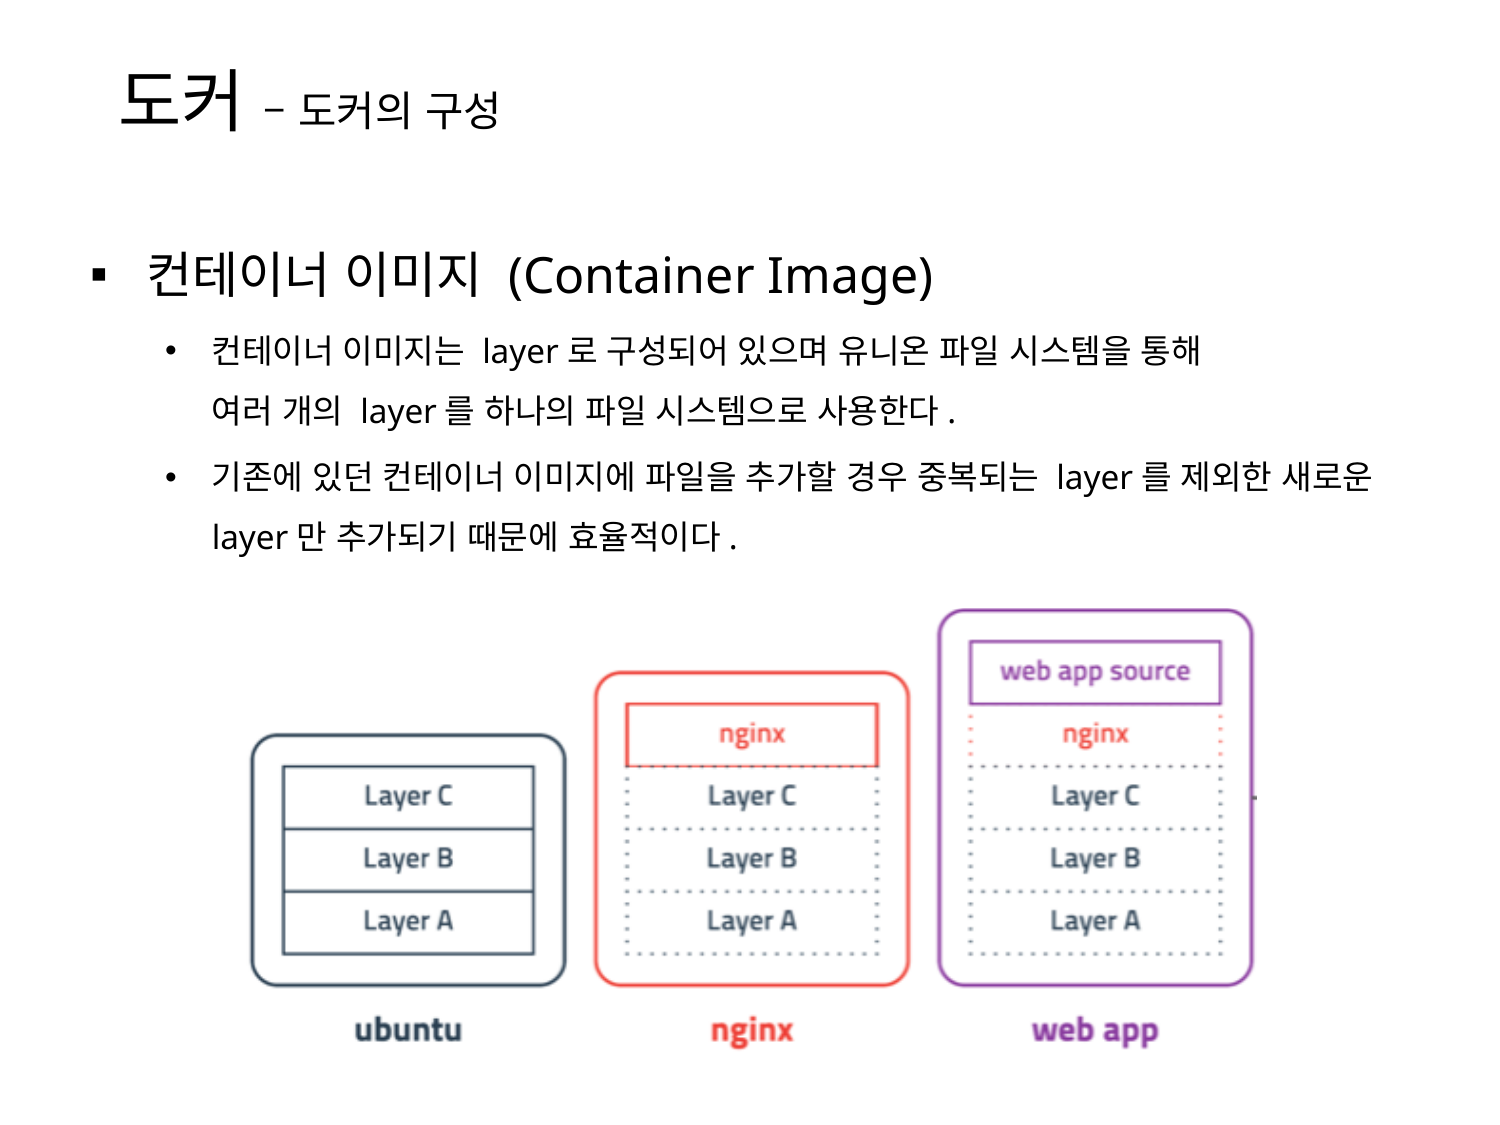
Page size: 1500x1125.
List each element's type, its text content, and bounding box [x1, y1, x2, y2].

title 도커 – 도커의 구성 [103, 59, 1397, 206]
list 컨테이너 이미지 (Container Image) 컨테이너 이미지는 layer로 구성되어 있으며 유니온 파일 시스템을 통해 여러 개의 layer를 하나의 파일 시스템으로 사용한다. 기존에 있던 컨테이너 이미지에 파일을 추가할 경우 중복되는 layer를 제외한 새로운 layer만 추가되기 때문에 효율적이다. [75, 206, 1425, 585]
picture [242, 608, 1257, 1057]
